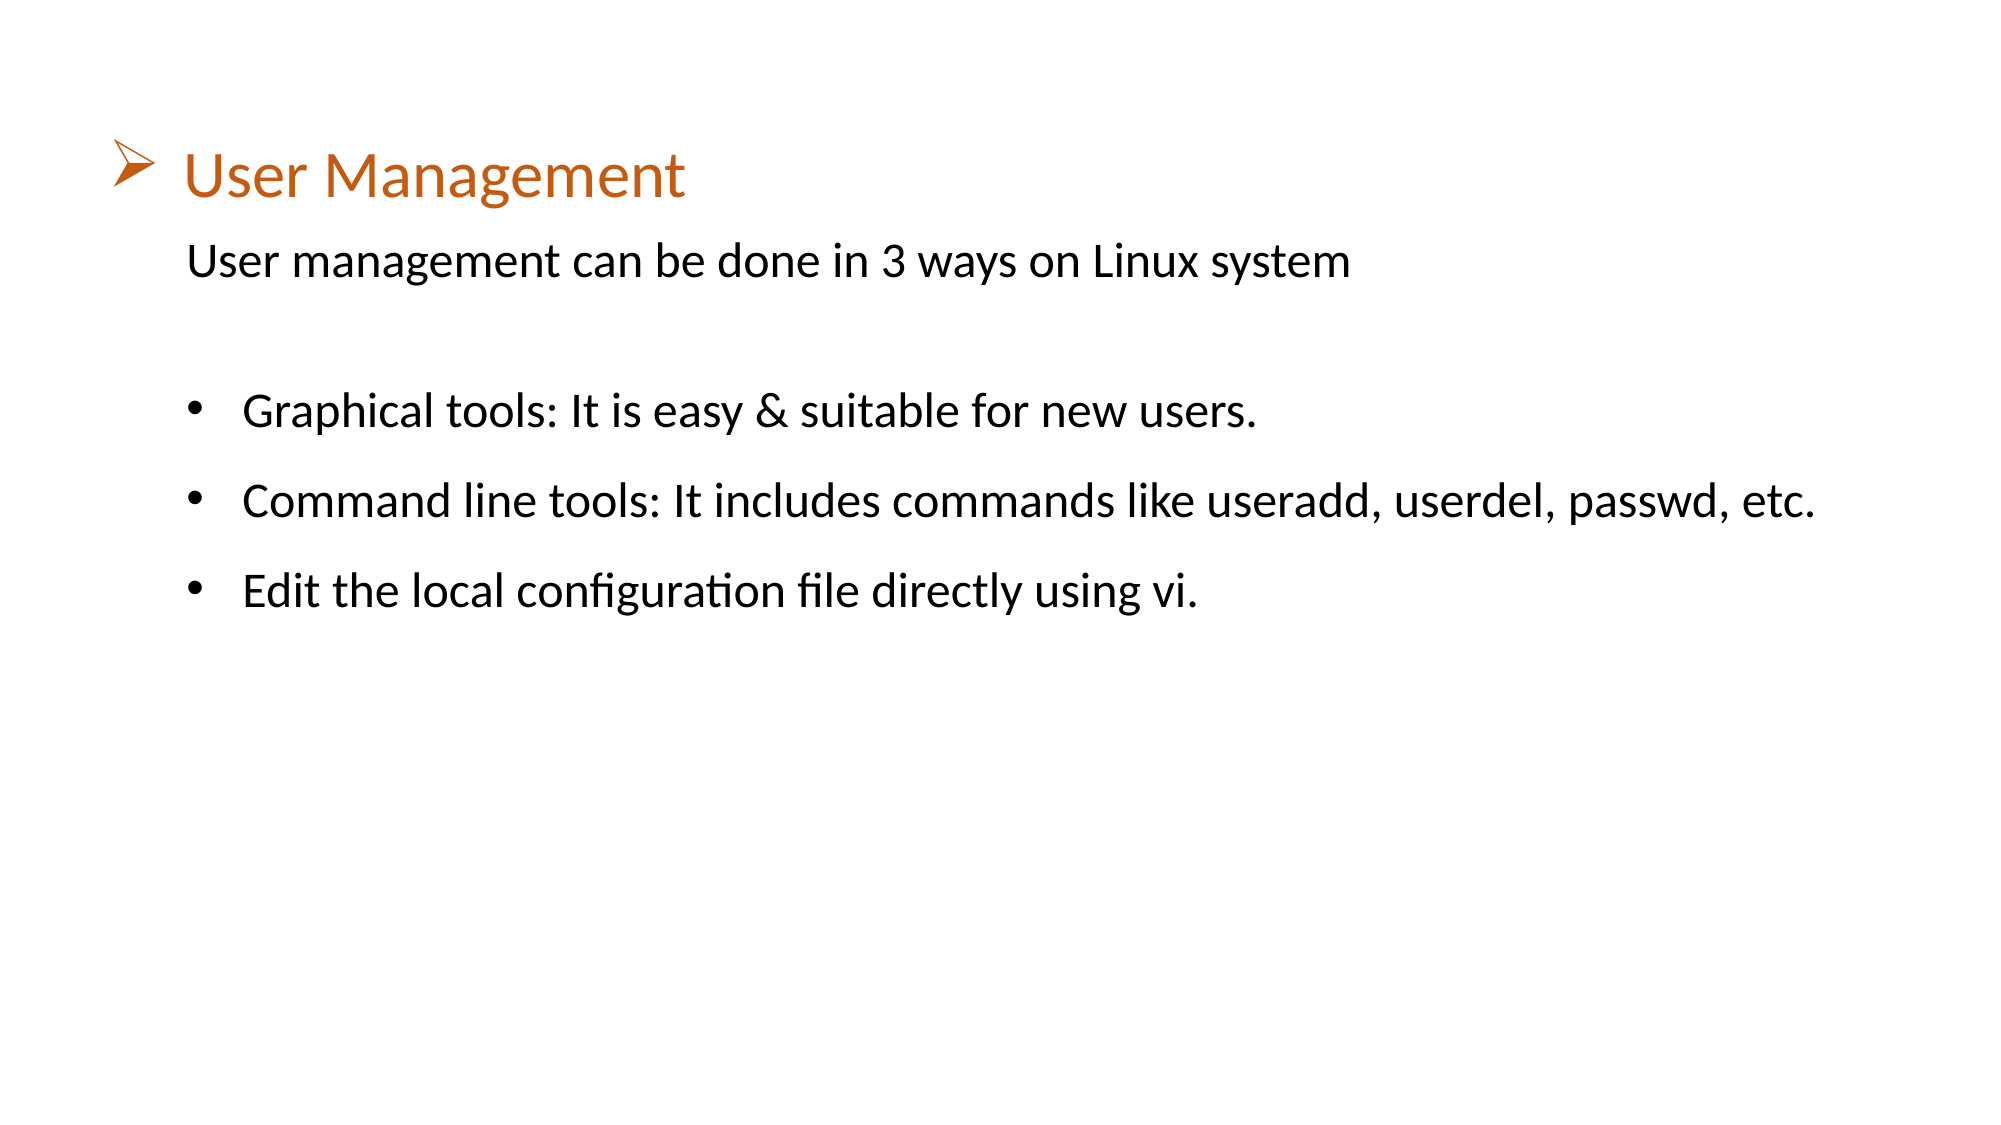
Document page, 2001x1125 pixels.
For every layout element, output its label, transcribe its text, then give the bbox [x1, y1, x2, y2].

text_box User management can be done in 3 ways on Linux system [171, 219, 1854, 295]
text_box User Management [94, 123, 1094, 219]
text_box Graphical tools: It is easy & suitable for new users. Command line tools: It includes commands like useradd, userdel, passwd, etc. Edit the local configuration file directly using vi. [171, 339, 1854, 625]
